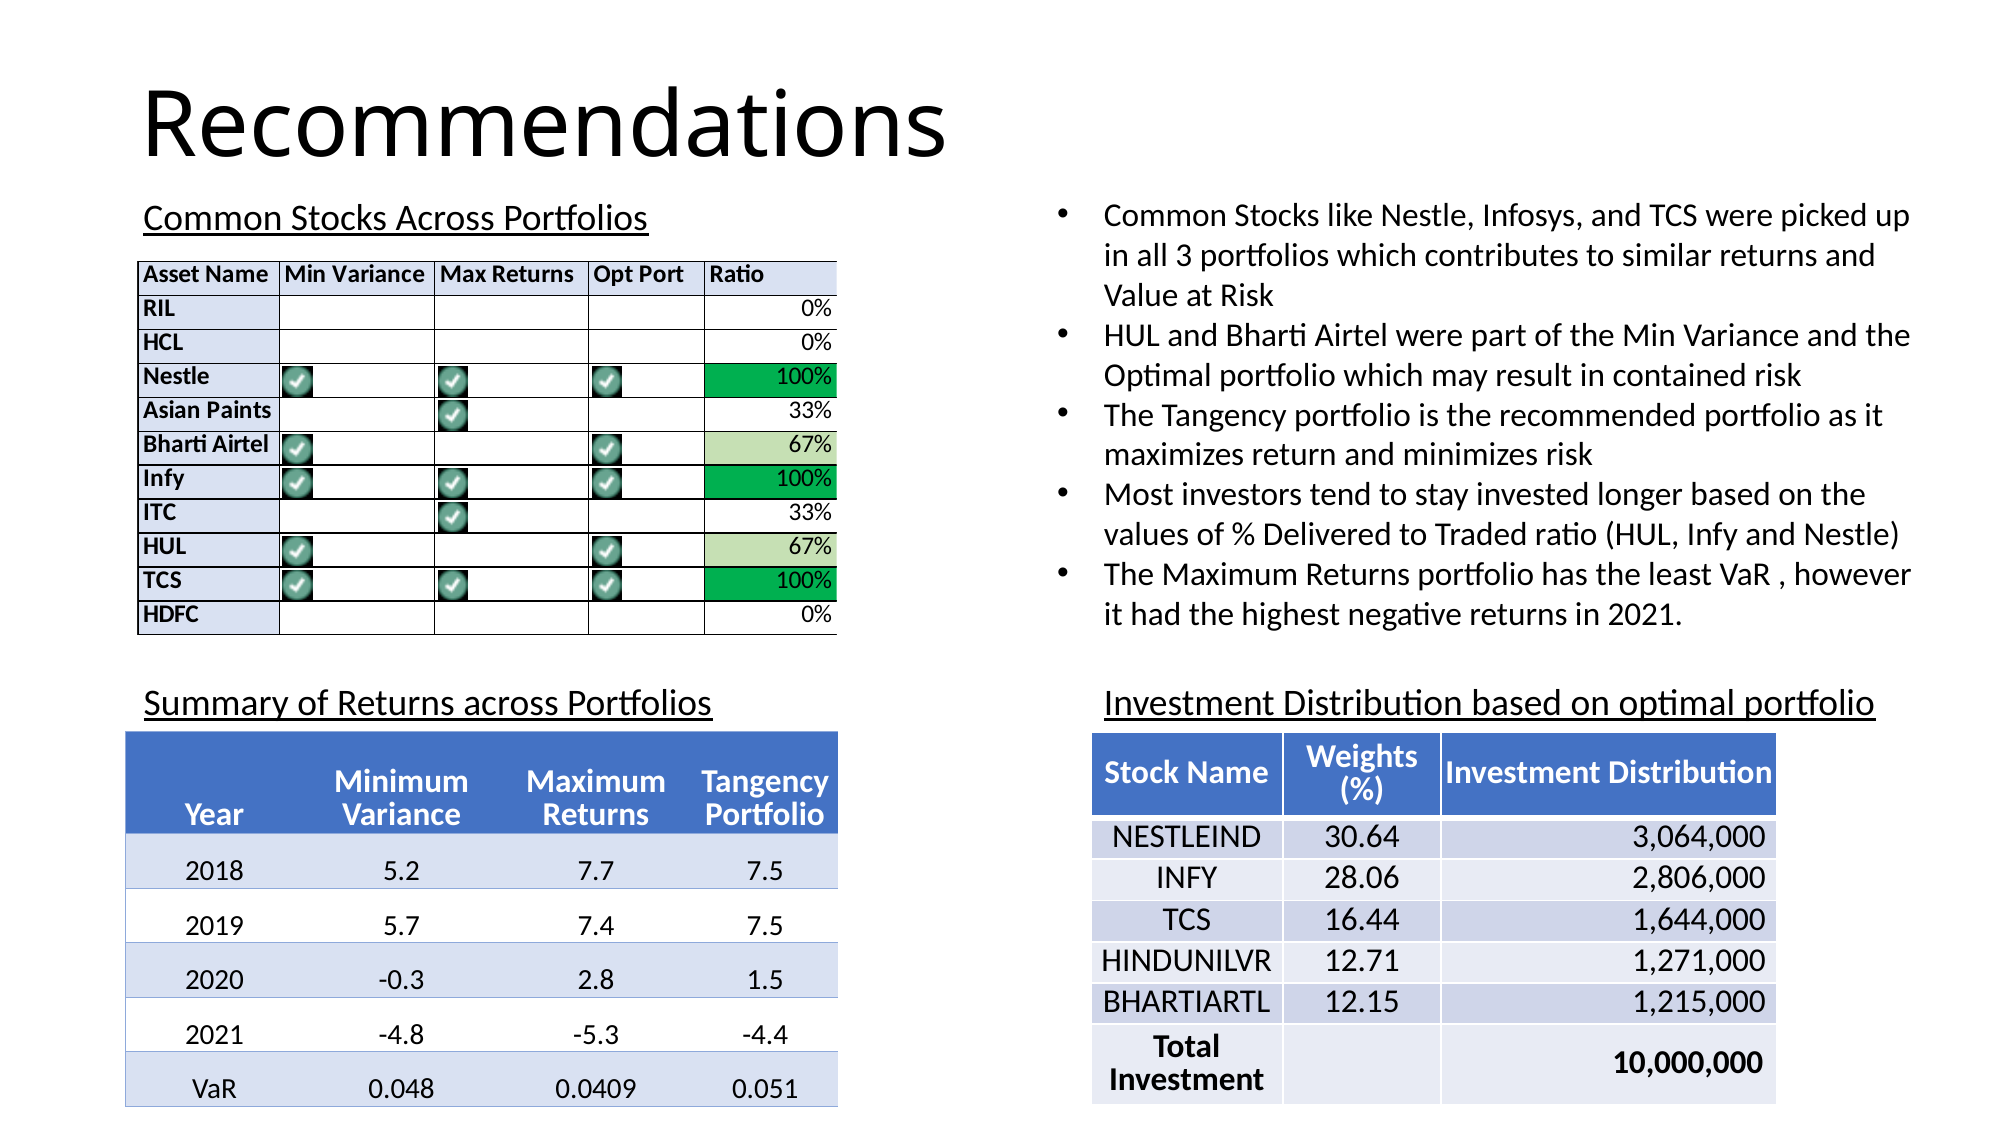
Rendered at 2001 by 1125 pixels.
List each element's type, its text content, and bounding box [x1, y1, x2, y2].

table_cell 28.06 [1284, 860, 1440, 900]
table_cell 1,215,000 [1442, 984, 1776, 1023]
table_cell [1284, 1025, 1440, 1104]
table_cell 2.8 [500, 943, 693, 997]
table_header Investment Distribution [1442, 733, 1776, 815]
text_box Summary of Returns across Portfolios [128, 670, 728, 731]
table_cell 2018 [126, 834, 304, 888]
text_box Common Stocks Across Portfolios [128, 185, 664, 246]
table_cell 2,806,000 [1442, 860, 1776, 900]
table_cell 5.2 [304, 834, 500, 888]
table_cell -4.8 [304, 998, 500, 1051]
table_cell -4.4 [693, 998, 838, 1051]
table_cell TCS [1092, 901, 1282, 941]
table_header Minimum Variance [304, 732, 500, 833]
table_cell 7.4 [500, 889, 693, 942]
table_header Stock Name [1092, 733, 1282, 815]
table_cell 5.7 [304, 889, 500, 942]
table_cell -0.3 [304, 943, 500, 997]
table_cell 12.71 [1284, 943, 1440, 982]
title Recommendations [125, 18, 1851, 236]
table_cell 12.15 [1284, 984, 1440, 1023]
table_cell 1,644,000 [1442, 901, 1776, 941]
table_cell 0.048 [304, 1052, 500, 1106]
table_cell 16.44 [1284, 901, 1440, 941]
table_cell -5.3 [500, 998, 693, 1051]
text_box Investment Distribution based on optimal portfolio [1089, 670, 1891, 731]
table_cell 2020 [126, 943, 304, 997]
table_cell Total Investment [1092, 1025, 1282, 1104]
table_cell 0.051 [693, 1052, 838, 1106]
table_cell 7.7 [500, 834, 693, 888]
table_header Tangency Portfolio [693, 732, 838, 833]
table_cell HINDUNILVR [1092, 943, 1282, 982]
table_cell 0.0409 [500, 1052, 693, 1106]
table_cell VaR [126, 1052, 304, 1106]
table_cell 7.5 [693, 834, 838, 888]
table_cell 2019 [126, 889, 304, 942]
table_cell 3,064,000 [1442, 821, 1776, 858]
table_cell 30.64 [1284, 821, 1440, 858]
picture [137, 260, 839, 636]
table_cell 1.5 [693, 943, 838, 997]
table_cell NESTLEIND [1092, 821, 1282, 858]
table_cell BHARTIARTL [1092, 984, 1282, 1023]
table_header Weights (%) [1284, 733, 1440, 815]
text_box Common Stocks like Nestle, Infosys, and TCS were picked up in all 3 portfolios which contributes to similar returns and Value at Risk HUL and Bharti Airtel were part of the Min Variance and the Optimal portfolio which may result in contained risk The Tangency portfolio is the recommended portfolio as it maximizes return and minimizes risk Most investors tend to stay invested longer based on the values of % Delivered to Traded ratio (HUL, Infy and Nestle) The Maximum Returns portfolio has the least VaR , however it had the highest negative returns in 2021. [1042, 185, 1938, 640]
table_cell INFY [1092, 860, 1282, 900]
table_header Maximum Returns [500, 732, 693, 833]
table_cell 2021 [126, 998, 304, 1051]
table_cell 1,271,000 [1442, 943, 1776, 982]
table_cell 10,000,000 [1442, 1025, 1776, 1104]
table_header Year [126, 732, 304, 833]
table_cell 7.5 [693, 889, 838, 942]
